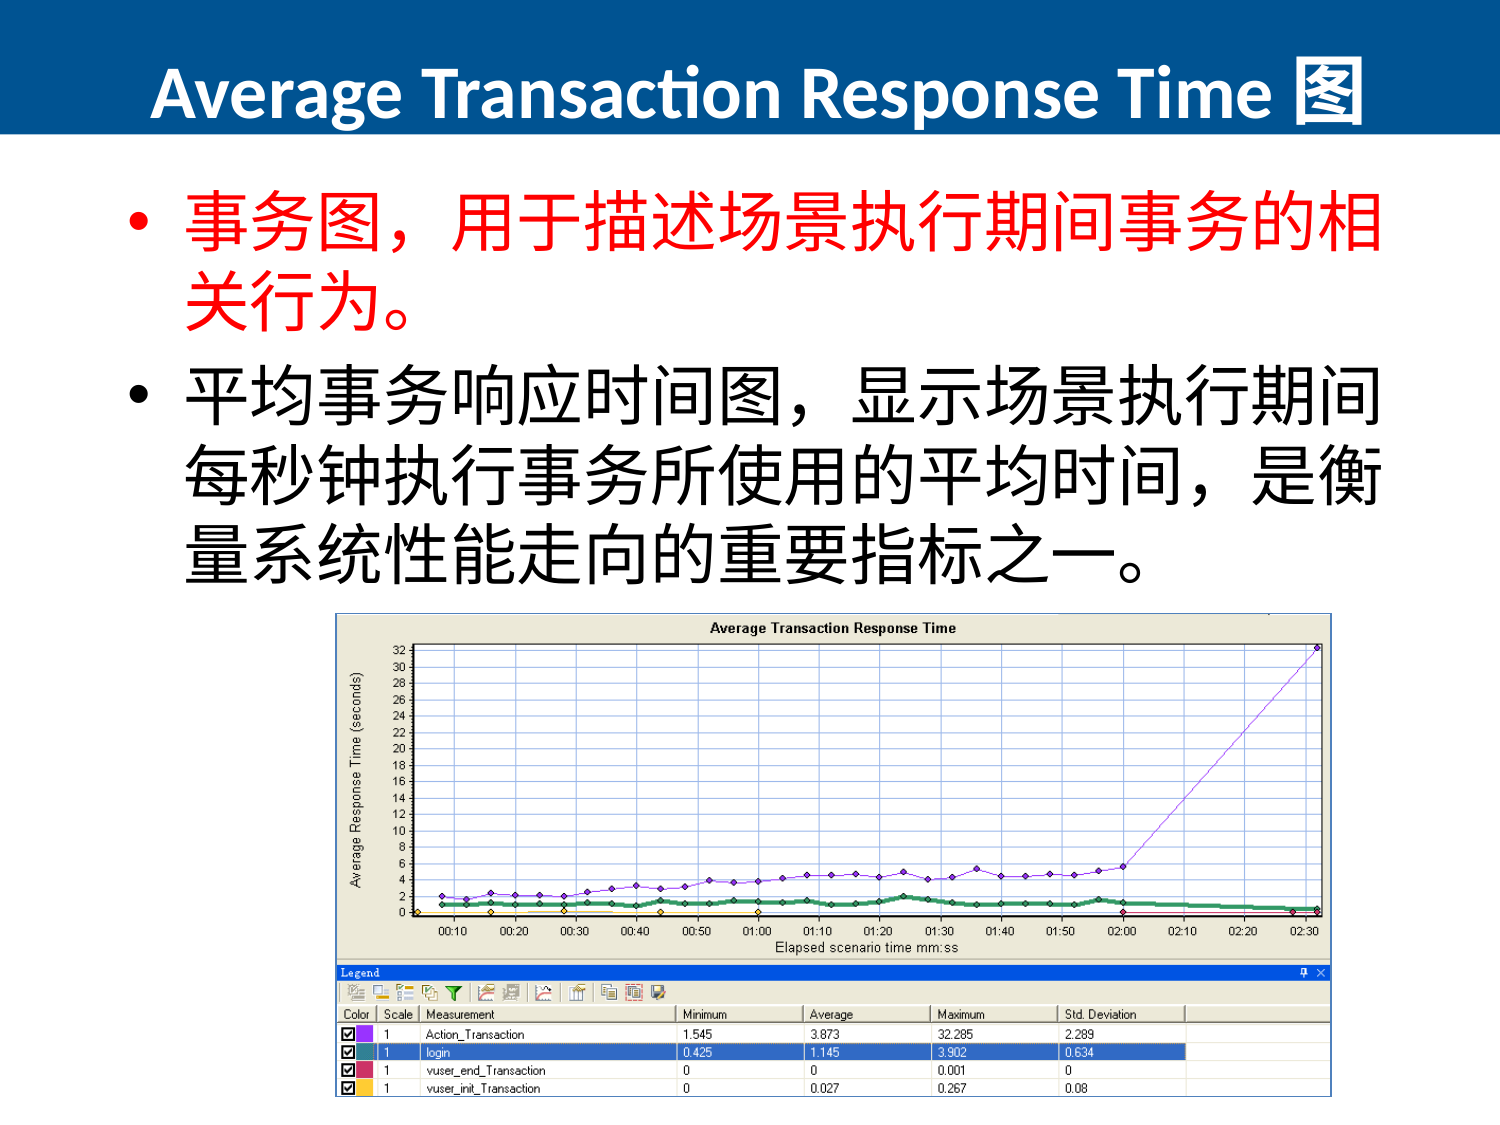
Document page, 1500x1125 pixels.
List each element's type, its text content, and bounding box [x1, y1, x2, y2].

picture [336, 614, 1331, 1097]
title Average Transaction Response Time图 [112, 42, 1406, 136]
list 事务图，用于描述场景执行期间事务的相关行为。 平均事务响应时间图，显示场景执行期间每秒钟执行事务所使用的平均时间，是衡量系统性能走向的重要指标之一。 [112, 172, 1412, 935]
